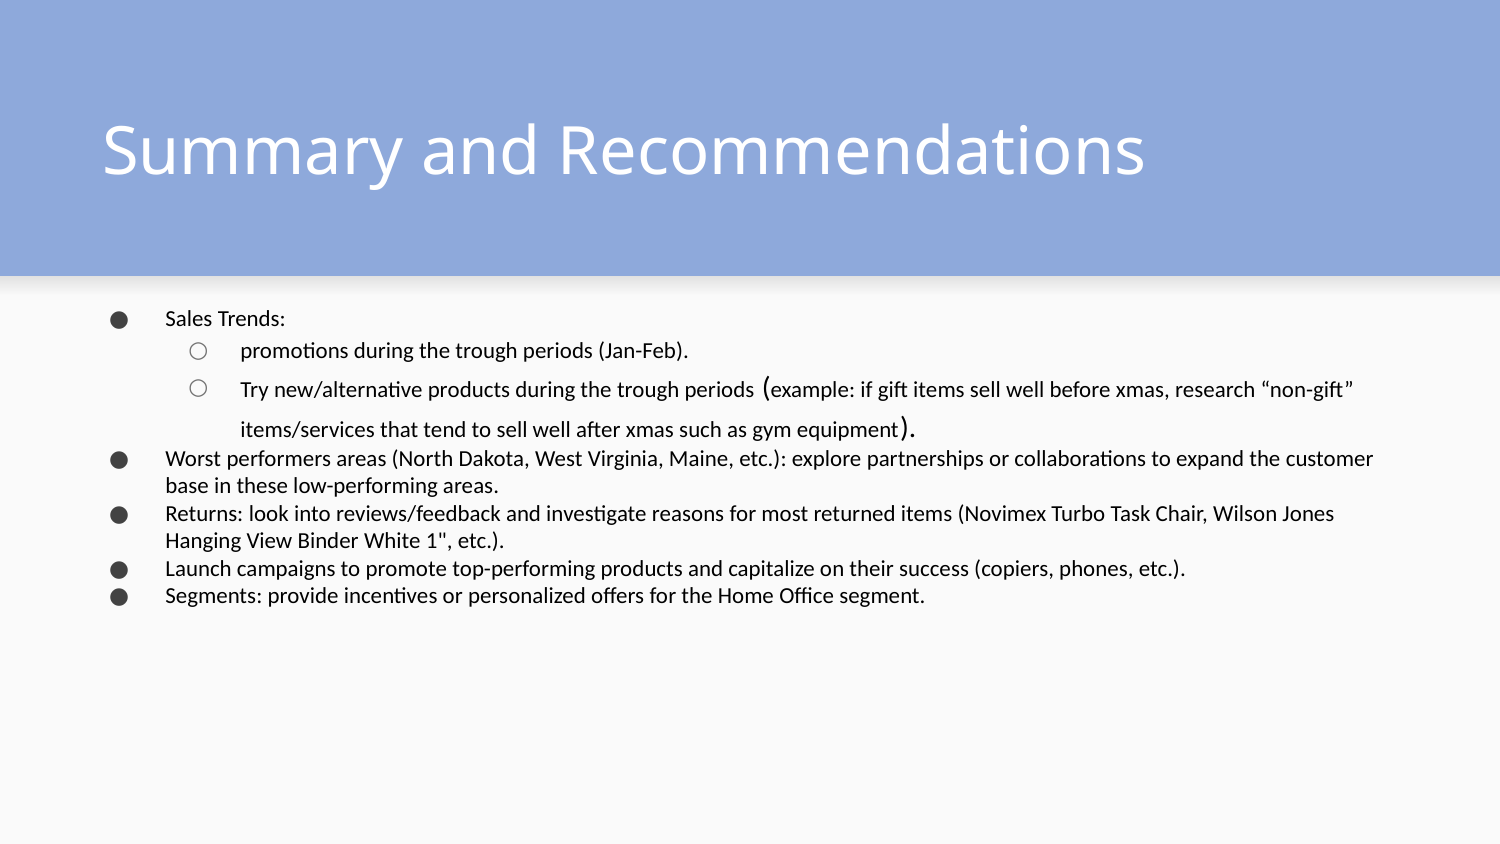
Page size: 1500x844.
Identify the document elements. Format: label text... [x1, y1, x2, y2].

title Summary and Recommendations [85, 65, 1164, 203]
list Sales Trends: promotions during the trough periods (Jan-Feb). Try new/alternative products during the trough periods (example: if gift items sell well before xmas, research “non-gift” items/services that tend to sell well after xmas such as gym equipment). Worst performers areas (North Dakota, West Virginia, Maine, etc.): explore partnerships or collaborations to expand the customer base in these low-performing areas. Returns: look into reviews/feedback and investigate reasons for most returned items (Novimex Turbo Task Chair, Wilson Jones Hanging View Binder White 1", etc.). Launch campaigns to promote top-performing products and capitalize on their success (copiers, phones, etc.). Segments: provide incentives or personalized offers for the Home Office segment. [75, 284, 1408, 744]
